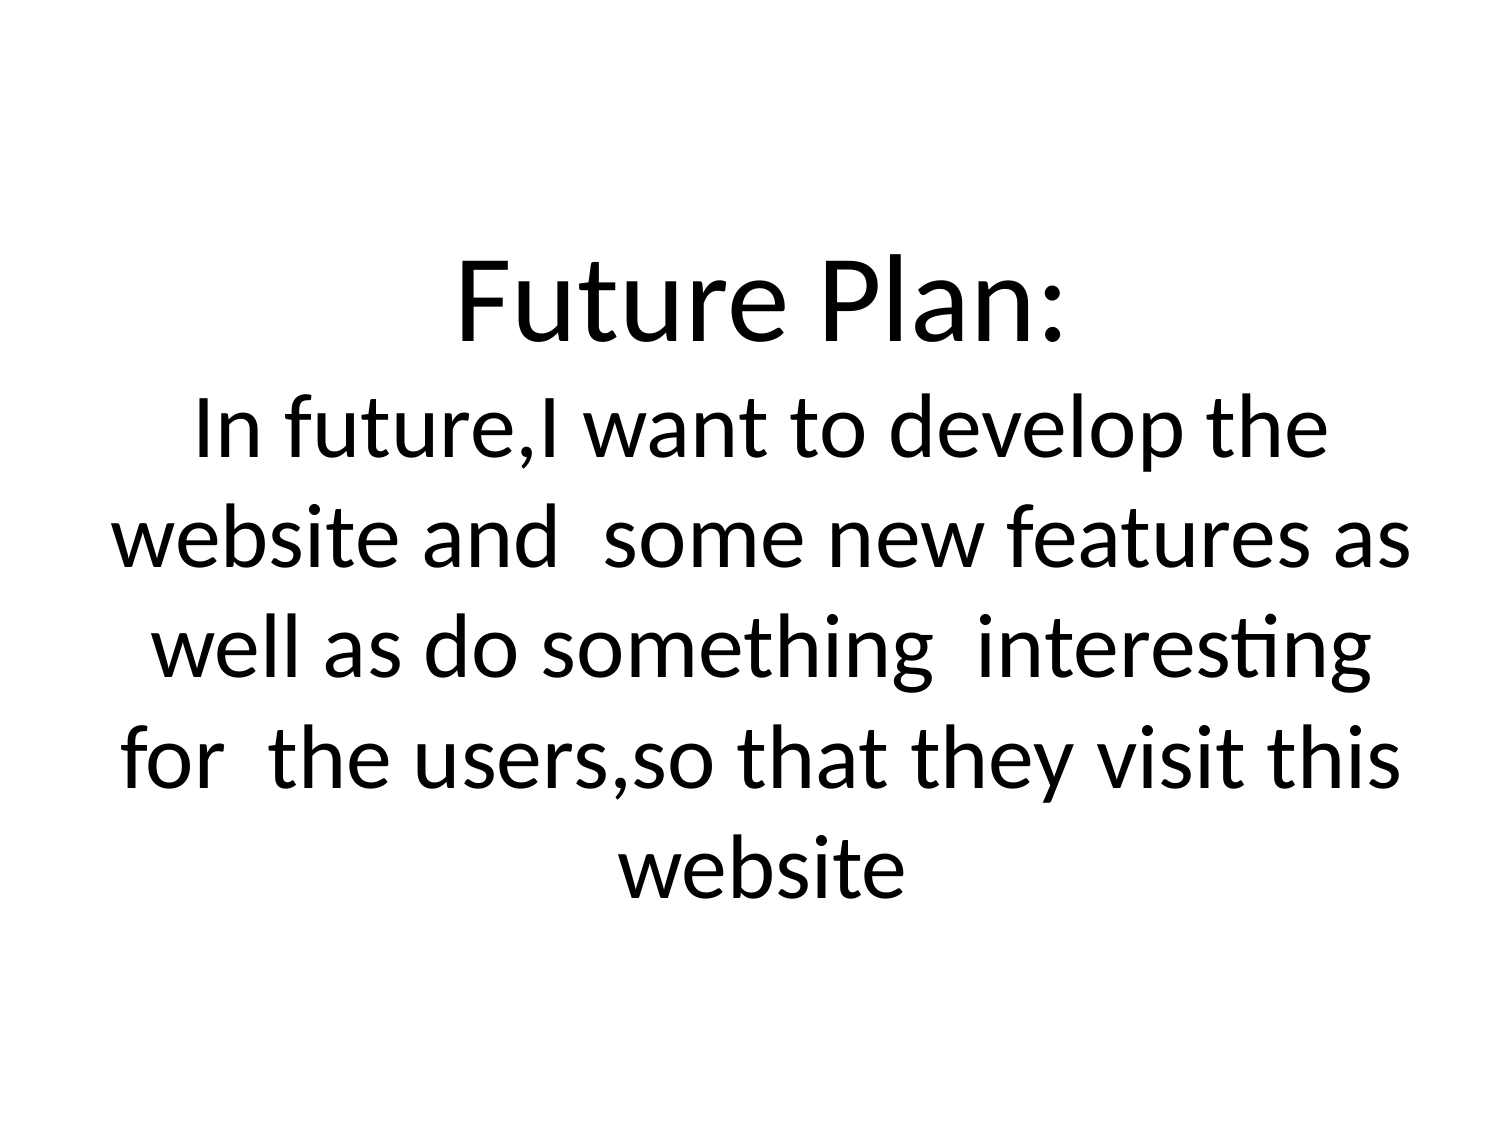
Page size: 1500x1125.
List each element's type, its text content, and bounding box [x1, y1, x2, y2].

title Future Plan: In future,I want to develop the website and some new features as well as do something interesting for the users,so that they visit this website [75, 45, 1450, 1088]
